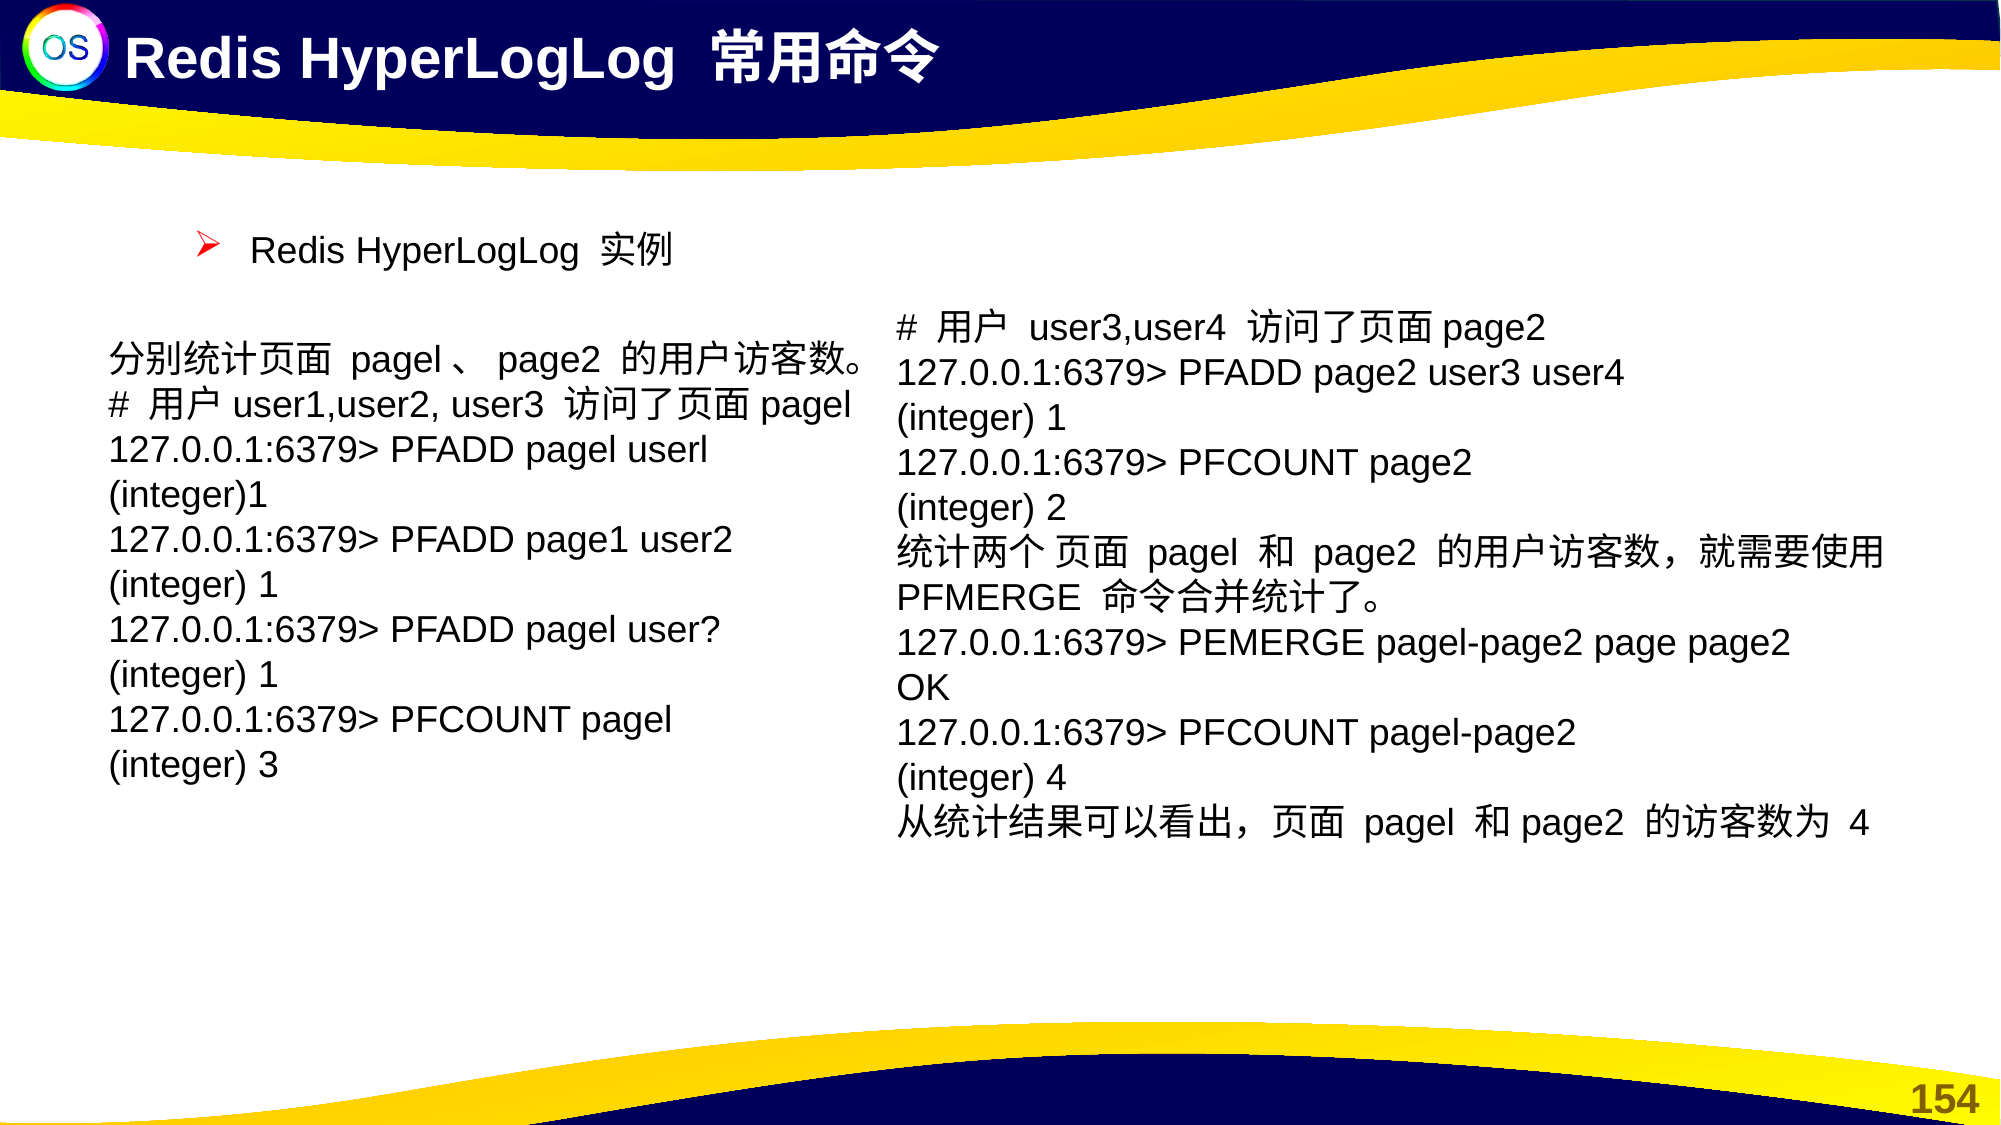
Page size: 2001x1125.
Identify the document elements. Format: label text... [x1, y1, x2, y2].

text_box 分别统计页面 pagel、page2 的用户访客数。 # 用户user1,user2, user3 访问了页面pagel 127.0.0.1:6379> PFADD pagel userl (integer)1 127.0.0.1:6379> PFADD page1 user2 (integer) 1 127.0.0.1:6379> PFADD pagel user? (integer) 1 127.0.0.1:6379> PFCOUNT pagel (integer) 3 [93, 327, 881, 793]
text_box # 用户 user3,user4 访问了页面page2 127.0.0.1:6379> PFADD page2 user3 user4 (integer) 1 127.0.0.1:6379> PFCOUNT page2 (integer) 2 统计两个 页面 pagel 和 page2 的用户访客数，就需要使用 PFMERGE 命令合并统计了。 127.0.0.1:6379> PEMERGE pagel-page2 page page2 OK 127.0.0.1:6379> PFCOUNT pagel-page2 (integer) 4 从统计结果可以看出，页面 pagel 和page2 的访客数为 4 [881, 295, 2000, 896]
text_box Redis HyperLogLog 常用命令 [109, 12, 1263, 98]
text_box Redis HyperLogLog 实例 [178, 209, 971, 296]
picture [22, 3, 109, 91]
